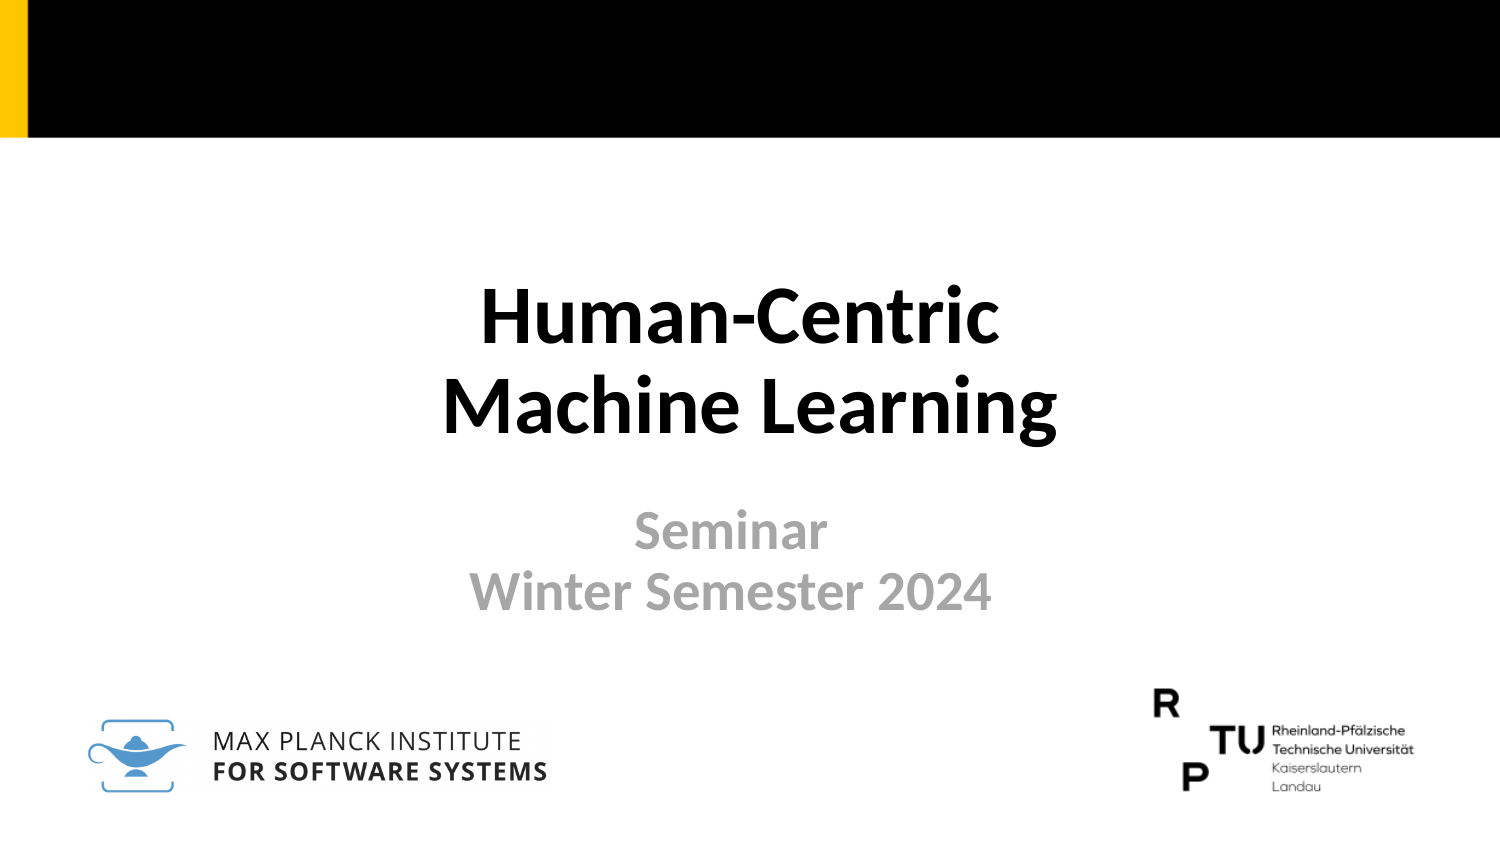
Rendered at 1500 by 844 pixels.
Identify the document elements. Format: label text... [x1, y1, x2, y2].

text_box Human-Centric Machine Learning [401, 271, 1099, 452]
text_box Seminar Winter Semester 2024 [450, 500, 1012, 624]
picture [0, 0, 1500, 844]
